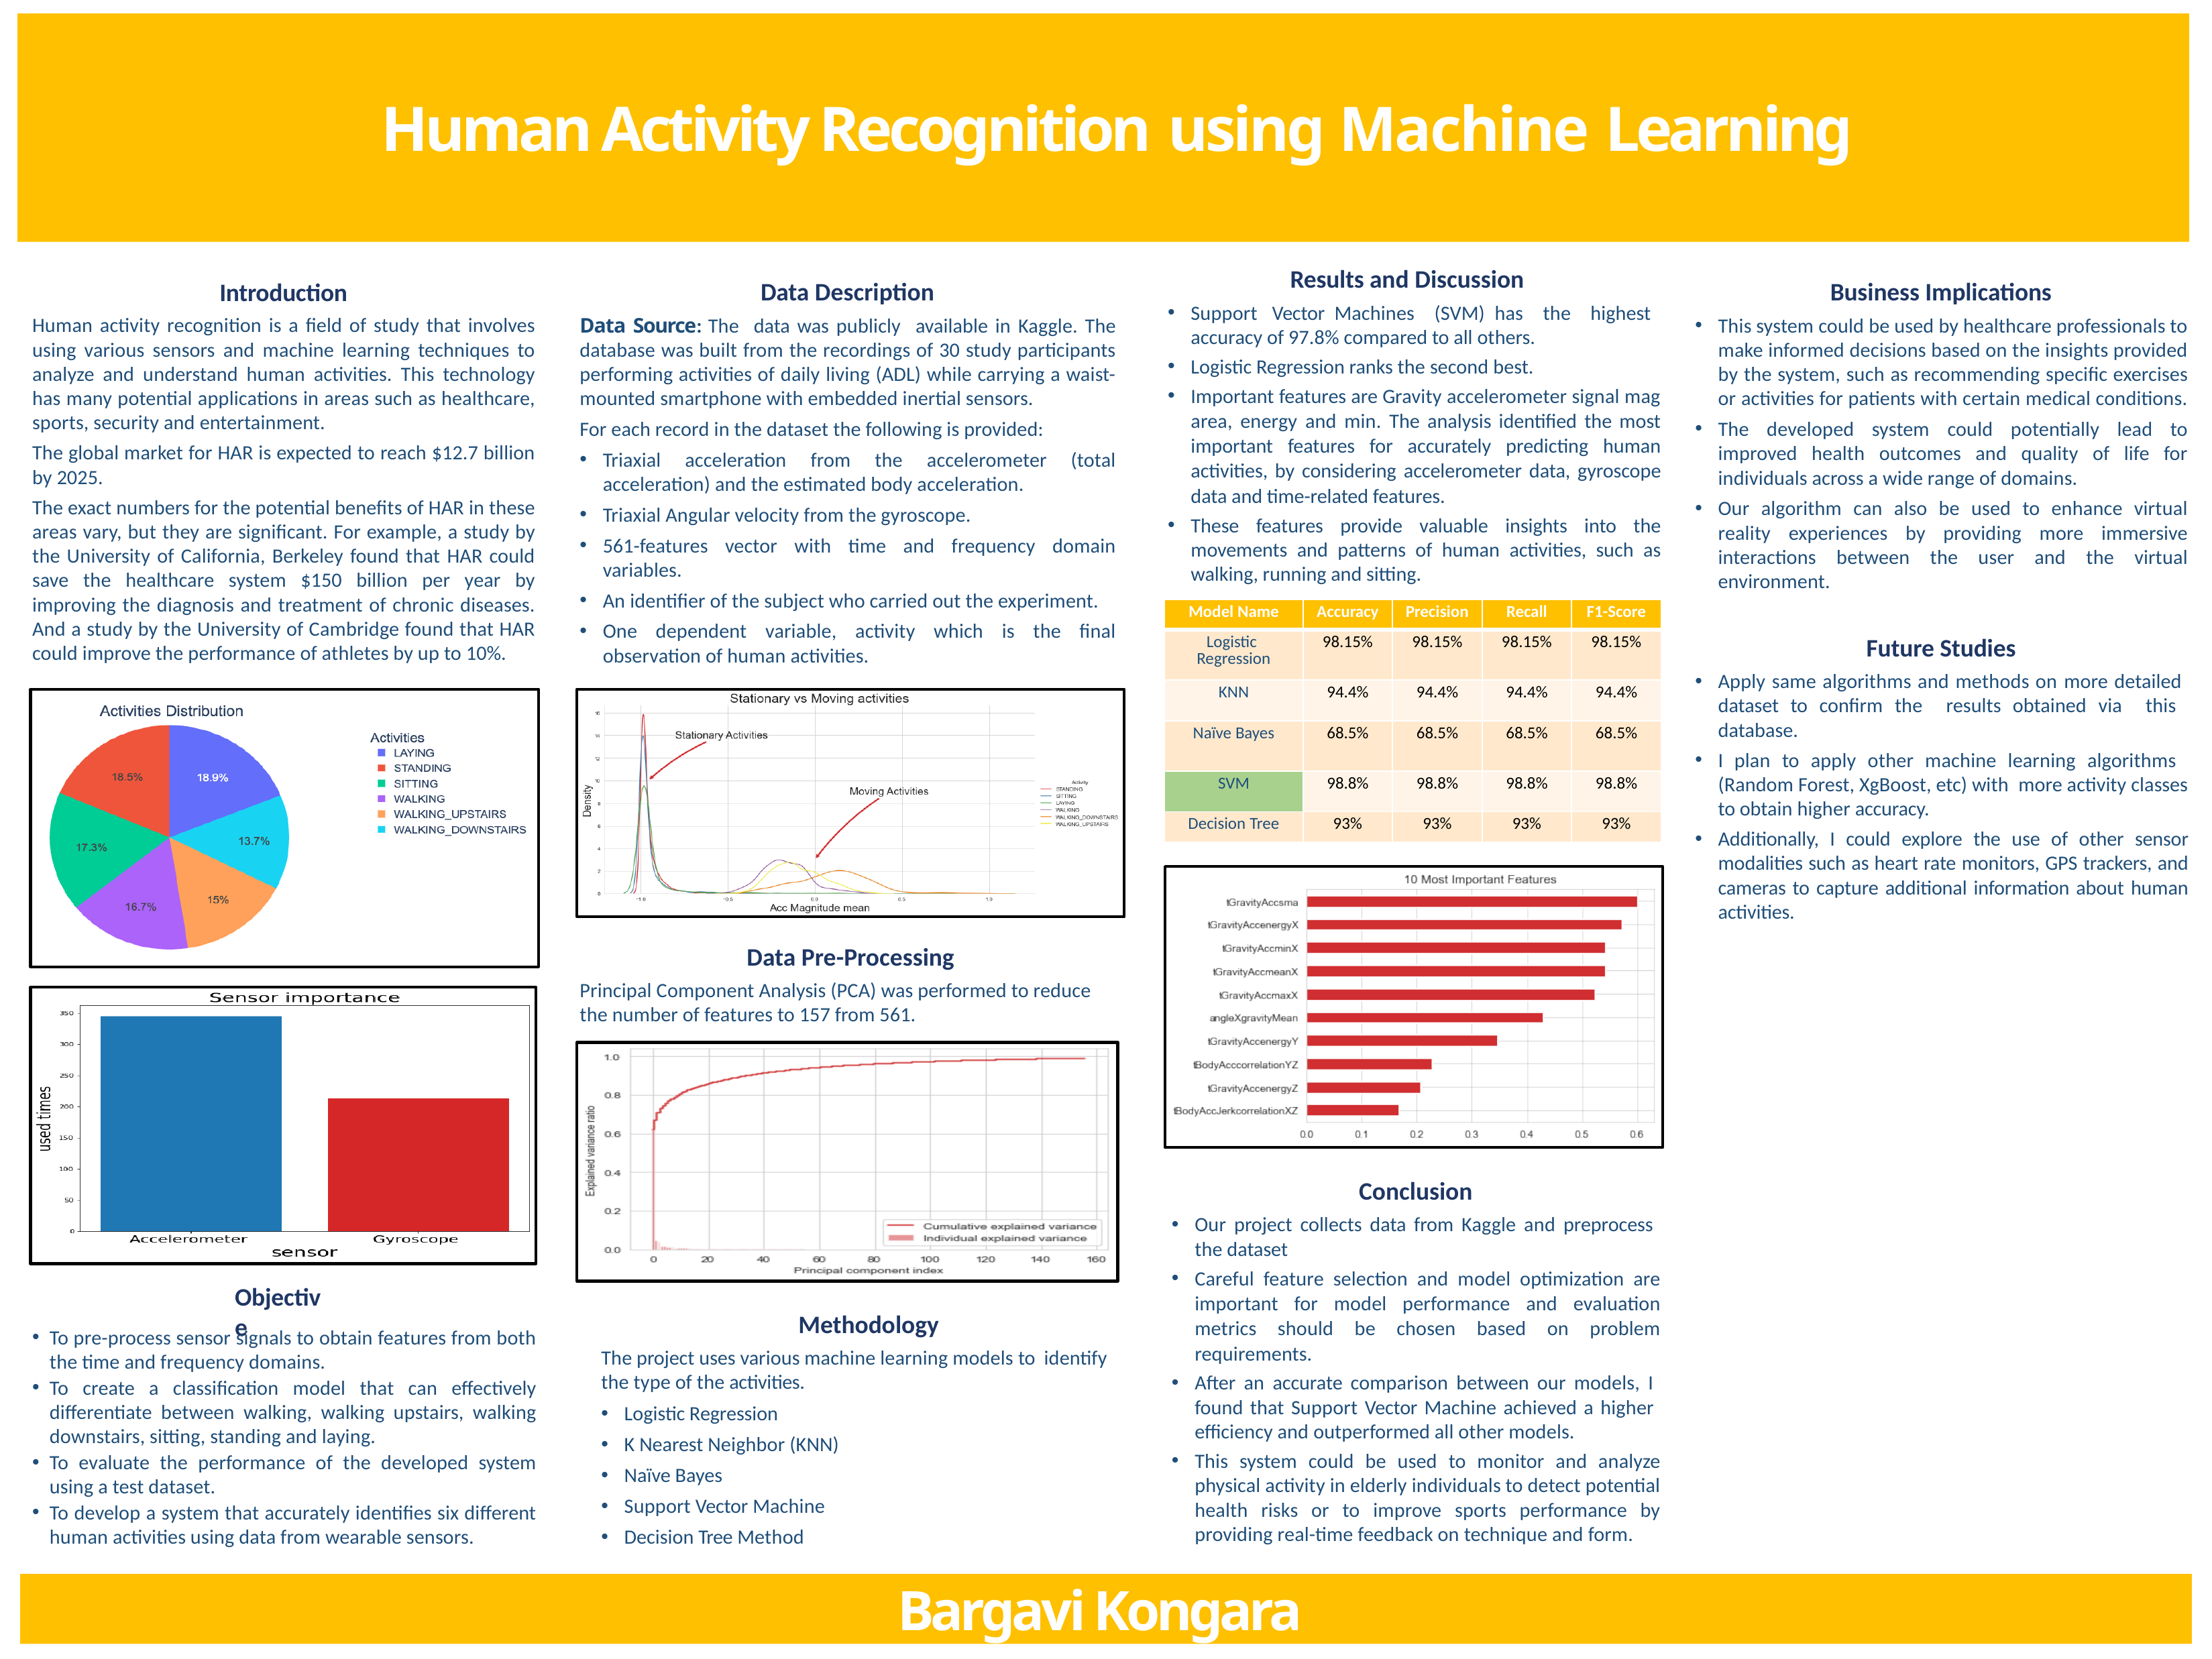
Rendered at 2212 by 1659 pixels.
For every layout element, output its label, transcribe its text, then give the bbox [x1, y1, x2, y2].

table_cell SVM [1165, 772, 1303, 811]
table_cell 68.5% [1304, 722, 1392, 770]
table_header Precision [1393, 600, 1482, 628]
table_cell 98.15% [1483, 632, 1571, 679]
table_cell 93% [1572, 812, 1661, 842]
text_box Logistic Regression K Nearest Neighbor (KNN) Naïve Bayes Support Vector Machine Decision Tree Method [600, 1393, 861, 1548]
table_cell 68.5% [1483, 722, 1571, 770]
table_header Model Name [1165, 600, 1303, 628]
table_cell 98.15% [1304, 632, 1392, 679]
text_box Bargavi Kongara [284, 1575, 1915, 1642]
picture [578, 690, 1123, 916]
picture [577, 1043, 1117, 1280]
table_cell KNN [1165, 681, 1303, 720]
table_cell 94.4% [1393, 681, 1482, 720]
text_box Introduction Human activity recognition is a field of study that involves using various sensors and machine learning techniques to analyze and understand human activities. This technology has many potential applications in areas such as healthcare, sports, security and entertainment. The global market for HAR is expected to reach $12.7 billion by 2025. The exact numbers for the potential benefits of HAR in these areas vary, but they are significant. For example, a study by the University of California, Berkeley found that HAR could save the healthcare system $150 billion per year by improving the diagnosis and treatment of chronic diseases. And a study by the University of Cambridge found that HAR could improve the performance of athletes by up to 10%. [31, 267, 537, 688]
table_cell Logistic Regression [1165, 632, 1303, 679]
picture [32, 690, 537, 966]
table_cell 93% [1304, 812, 1392, 842]
table_cell 98.15% [1572, 632, 1661, 679]
text_box Methodology The project uses various machine learning models to identify the type of the activities. [600, 1299, 1138, 1393]
text_box Data Description Data Source: The data was publicly available in Kaggle. The database was built from the recordings of 30 study participants performing activities of daily living (ADL) while carrying a waist-mounted smartphone with embedded inertial sensors. For each record in the dataset the following is provided: Triaxial acceleration from the accelerometer (total acceleration) and the estimated body acceleration. Triaxial Angular velocity from the gyroscope. 561-features vector with time and frequency domain variables. An identifier of the subject who carried out the experiment. One dependent variable, activity which is the final observation of human activities. [578, 267, 1117, 667]
picture [1166, 867, 1662, 1147]
text_box Results and Discussion Support Vector Machines (SVM) has the highest accuracy of 97.8% compared to all others. Logistic Regression ranks the second best. Important features are Gravity accelerometer signal mag area, energy and min. The analysis identified the most important features for accurately predicting human activities, by considering accelerometer data, gyroscope data and time-related features. These features provide valuable insights into the movements and patterns of human activities, such as walking, running and sitting. [1166, 254, 1661, 585]
table_cell 98.8% [1483, 772, 1571, 811]
text_box Objective [233, 1279, 334, 1322]
table_cell 98.8% [1393, 772, 1482, 811]
table_cell 94.4% [1572, 681, 1661, 720]
table_cell 98.8% [1304, 772, 1392, 811]
table_cell 68.5% [1393, 722, 1482, 770]
table_cell Naïve Bayes [1165, 722, 1303, 770]
table_header F1-Score [1572, 600, 1661, 628]
table_cell 94.4% [1483, 681, 1571, 720]
text_box [20, 1574, 2192, 1644]
table_header Accuracy [1304, 600, 1392, 628]
title Human Activity Recognition using Machine Learning [308, 89, 1926, 367]
table_cell 94.4% [1304, 681, 1392, 720]
table_cell 98.8% [1572, 772, 1661, 811]
table_cell 93% [1393, 812, 1482, 842]
table_header Recall [1483, 600, 1571, 628]
picture [32, 988, 535, 1263]
text_box Data Pre-Processing Principal Component Analysis (PCA) was performed to reduce the number of features to 157 from 561. [578, 931, 1123, 1026]
table_cell Decision Tree [1165, 812, 1303, 842]
text_box Future Studies Apply same algorithms and methods on more detailed dataset to confirm the results obtained via this database. I plan to apply other machine learning algorithms (Random Forest, XgBoost, etc) with more activity classes to obtain higher accuracy. Additionally, I could explore the use of other sensor modalities such as heart rate monitors, GPS trackers, and cameras to capture additional information about human activities. [1694, 622, 2189, 983]
text_box Business Implications This system could be used by healthcare professionals to make informed decisions based on the insights provided by the system, such as recommending specific exercises or activities for patients with certain medical conditions. The developed system could potentially lead to improved health outcomes and quality of life for individuals across a wide range of domains. Our algorithm can also be used to enhance virtual reality experiences by providing more immersive interactions between the user and the virtual environment. [1694, 267, 2189, 593]
table_cell 98.15% [1393, 632, 1482, 679]
text_box To pre-process sensor signals to obtain features from both the time and frequency domains. To create a classification model that can effectively differentiate between walking, walking upstairs, walking downstairs, sitting, standing and laying. To evaluate the performance of the developed system using a test dataset. To develop a system that accurately identifies six different human activities using data from wearable sensors. [31, 1322, 537, 1548]
table_cell 93% [1483, 812, 1571, 842]
table_cell 68.5% [1572, 722, 1661, 770]
text_box Conclusion Our project collects data from Kaggle and preprocess the dataset Careful feature selection and model optimization are important for model performance and evaluation metrics should be chosen based on problem requirements. After an accurate comparison between our models, I found that Support Vector Machine achieved a higher efficiency and outperformed all other models. This system could be used to monitor and analyze physical activity in elderly individuals to detect potential health risks or to improve sports performance by providing real-time feedback on technique and form. [1170, 1166, 1661, 1546]
